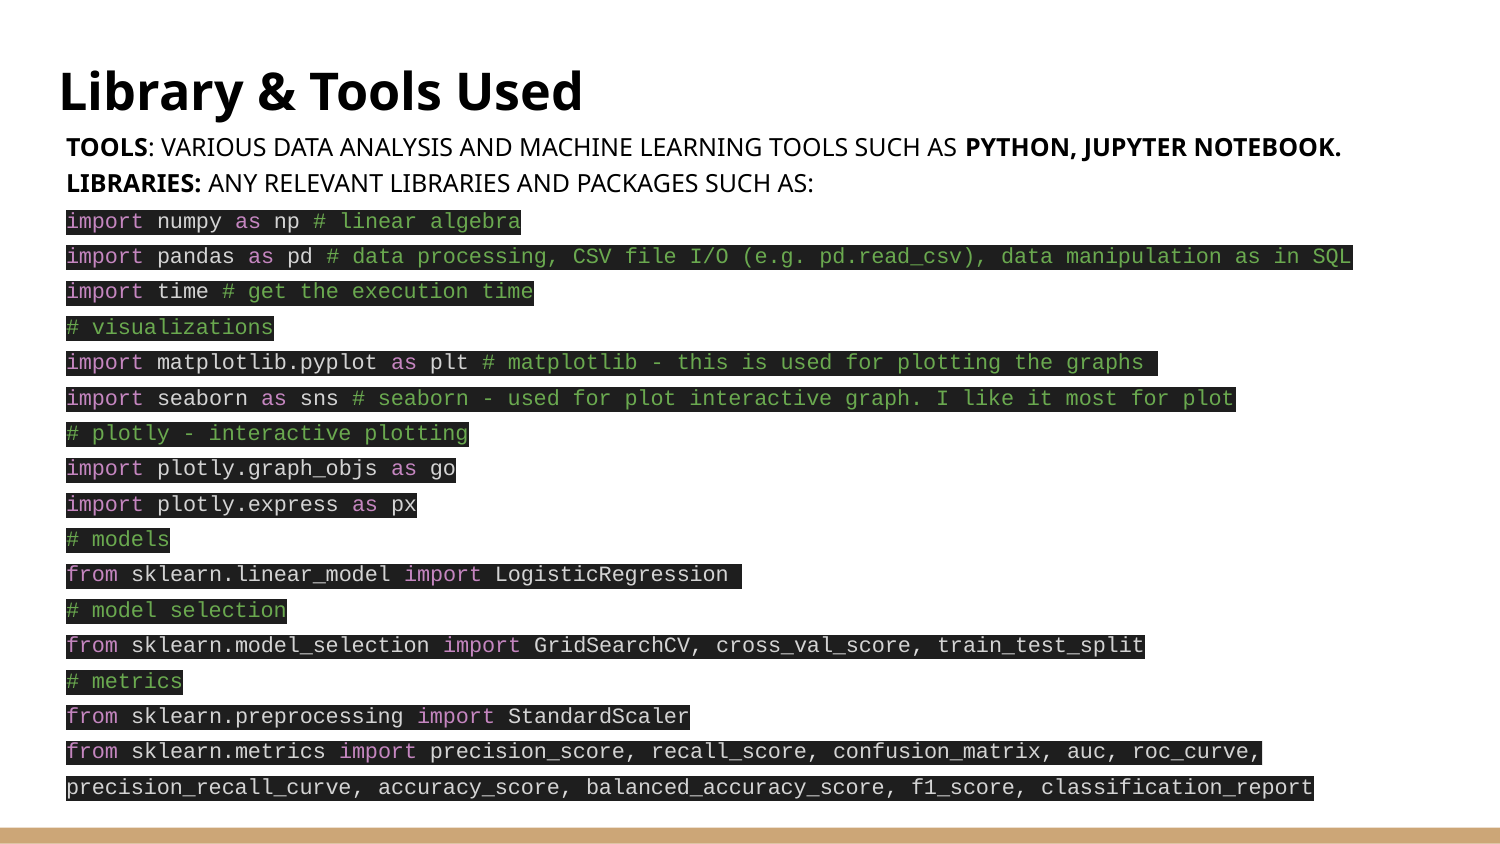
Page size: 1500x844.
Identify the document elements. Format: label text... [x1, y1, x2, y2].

list TOOLS: VARIOUS DATA ANALYSIS AND MACHINE LEARNING TOOLS SUCH AS PYTHON, JUPYTER NOTEBOOK. LIBRARIES: ANY RELEVANT LIBRARIES AND PACKAGES SUCH AS: import numpy as np # linear algebra import pandas as pd # data processing, CSV file I/O (e.g. pd.read_csv), data manipulation as in SQL import time # get the execution time # visualizations import matplotlib.pyplot as plt # matplotlib - this is used for plotting the graphs import seaborn as sns # seaborn - used for plot interactive graph. I like it most for plot # plotly - interactive plotting import plotly.graph_objs as go import plotly.express as px # models from sklearn.linear_model import LogisticRegression # model selection from sklearn.model_selection import GridSearchCV, cross_val_score, train_test_split # metrics from sklearn.preprocessing import StandardScaler from sklearn.metrics import precision_score, recall_score, confusion_matrix, auc, roc_curve, precision_recall_curve, accuracy_score, balanced_accuracy_score, f1_score, classification_report [51, 110, 1449, 826]
title Library & Tools Used [41, 0, 1440, 137]
